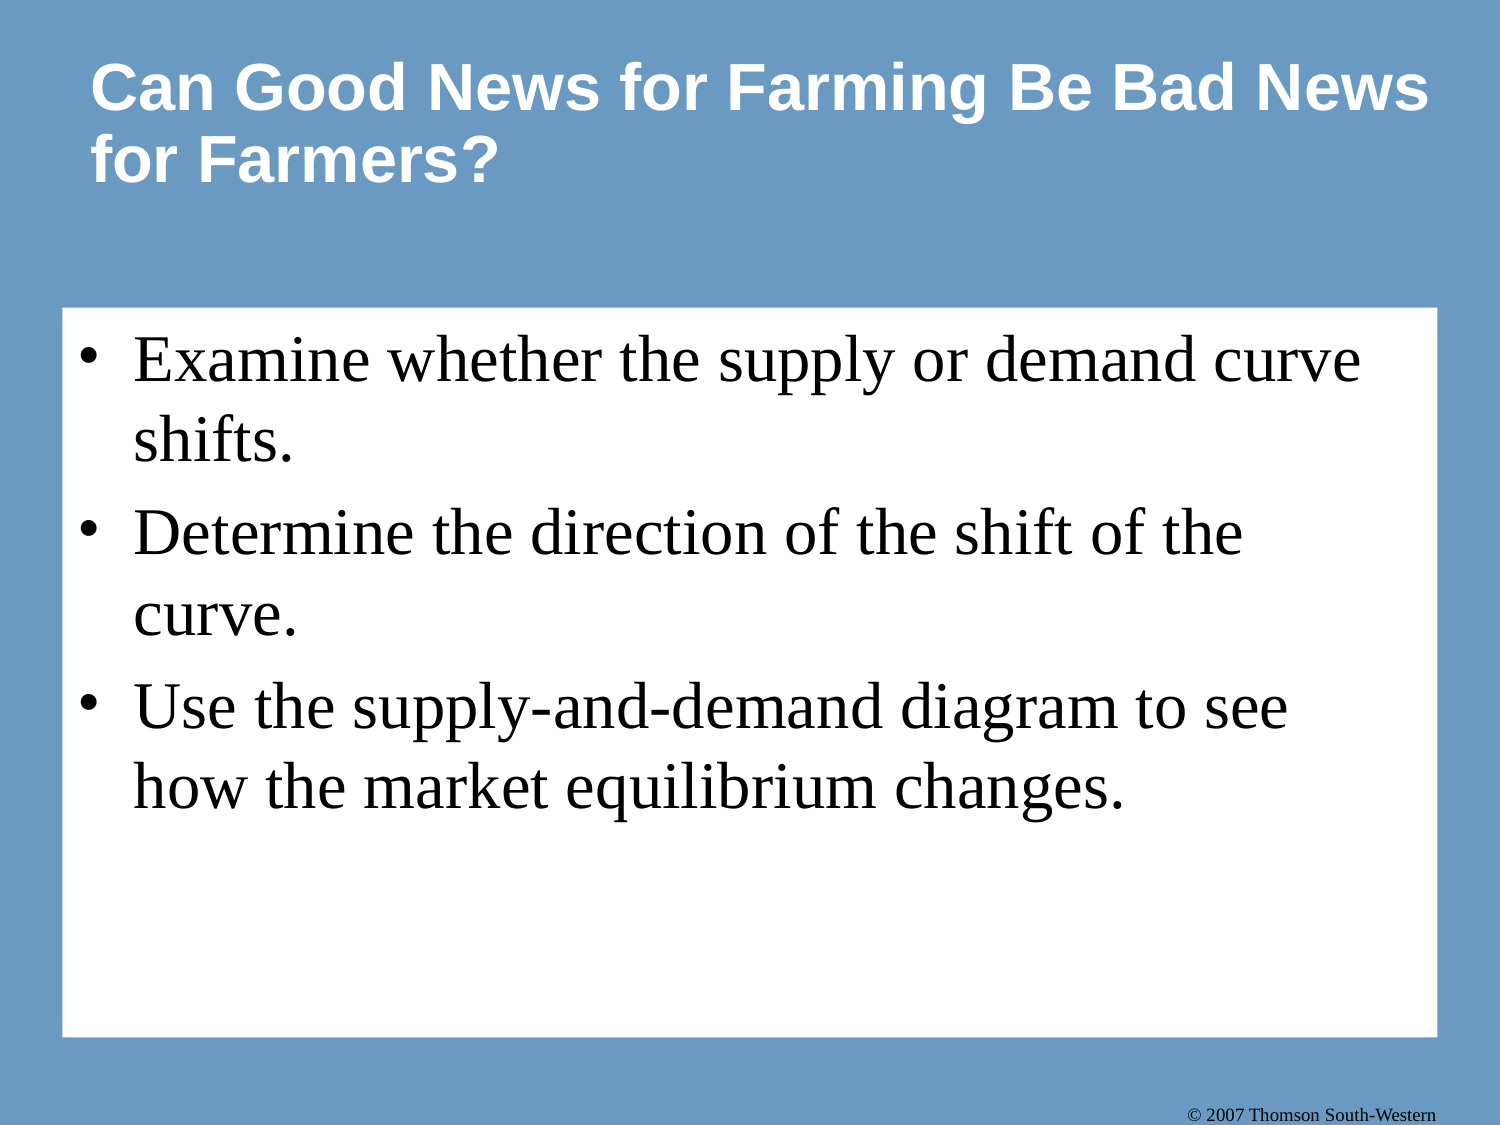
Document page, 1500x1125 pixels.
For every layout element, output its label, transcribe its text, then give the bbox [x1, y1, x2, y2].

title Can Good News for Farming Be Bad News for Farmers? [75, 24, 1450, 225]
list Examine whether the supply or demand curve shifts. Determine the direction of the shift of the curve. Use the supply-and-demand diagram to see how the market equilibrium changes. [62, 307, 1438, 1038]
